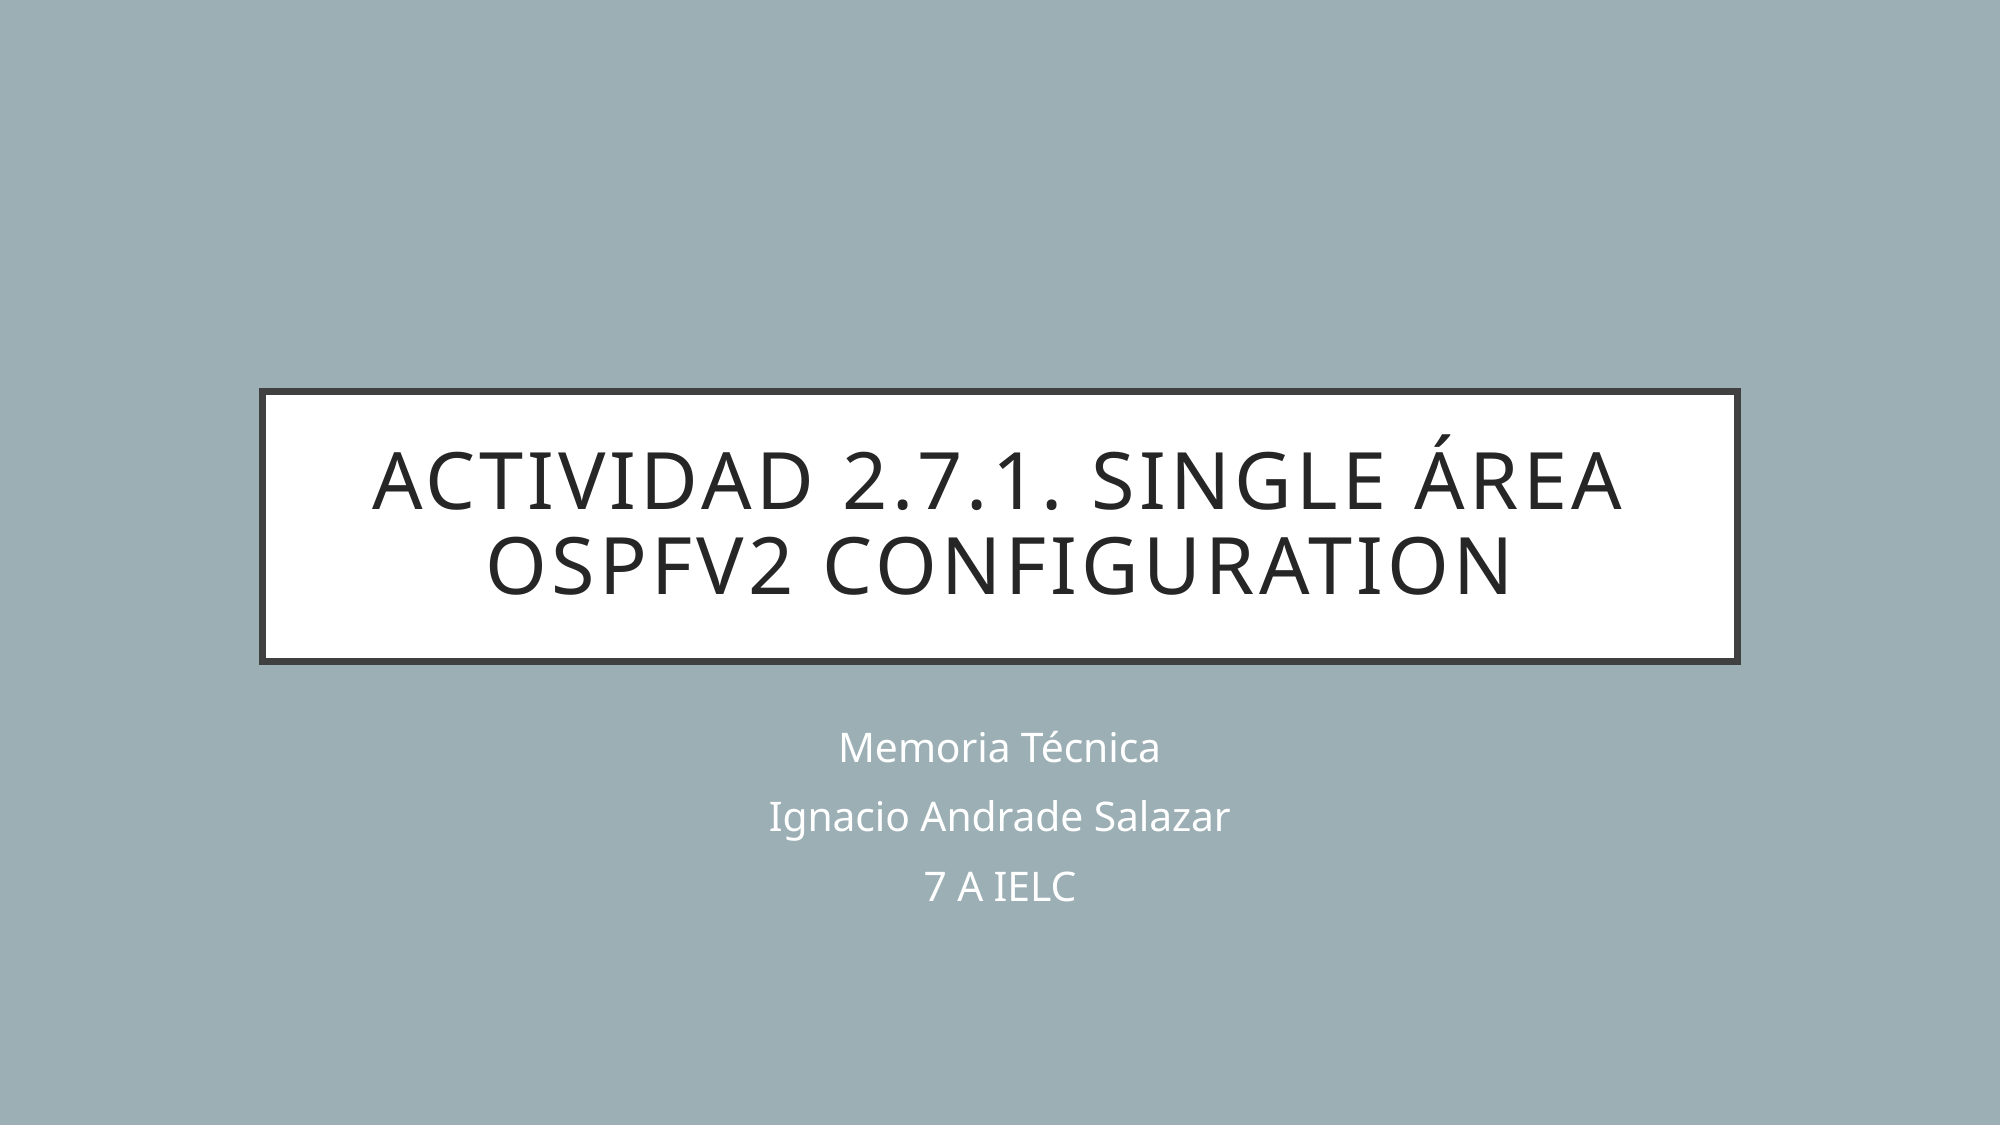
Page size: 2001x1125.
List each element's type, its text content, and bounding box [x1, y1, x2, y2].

title Actividad 2.7.1. single área ospfv2 configuration [259, 388, 1741, 665]
subtitle Memoria Técnica Ignacio Andrade Salazar 7 A IELC [442, 713, 1558, 918]
